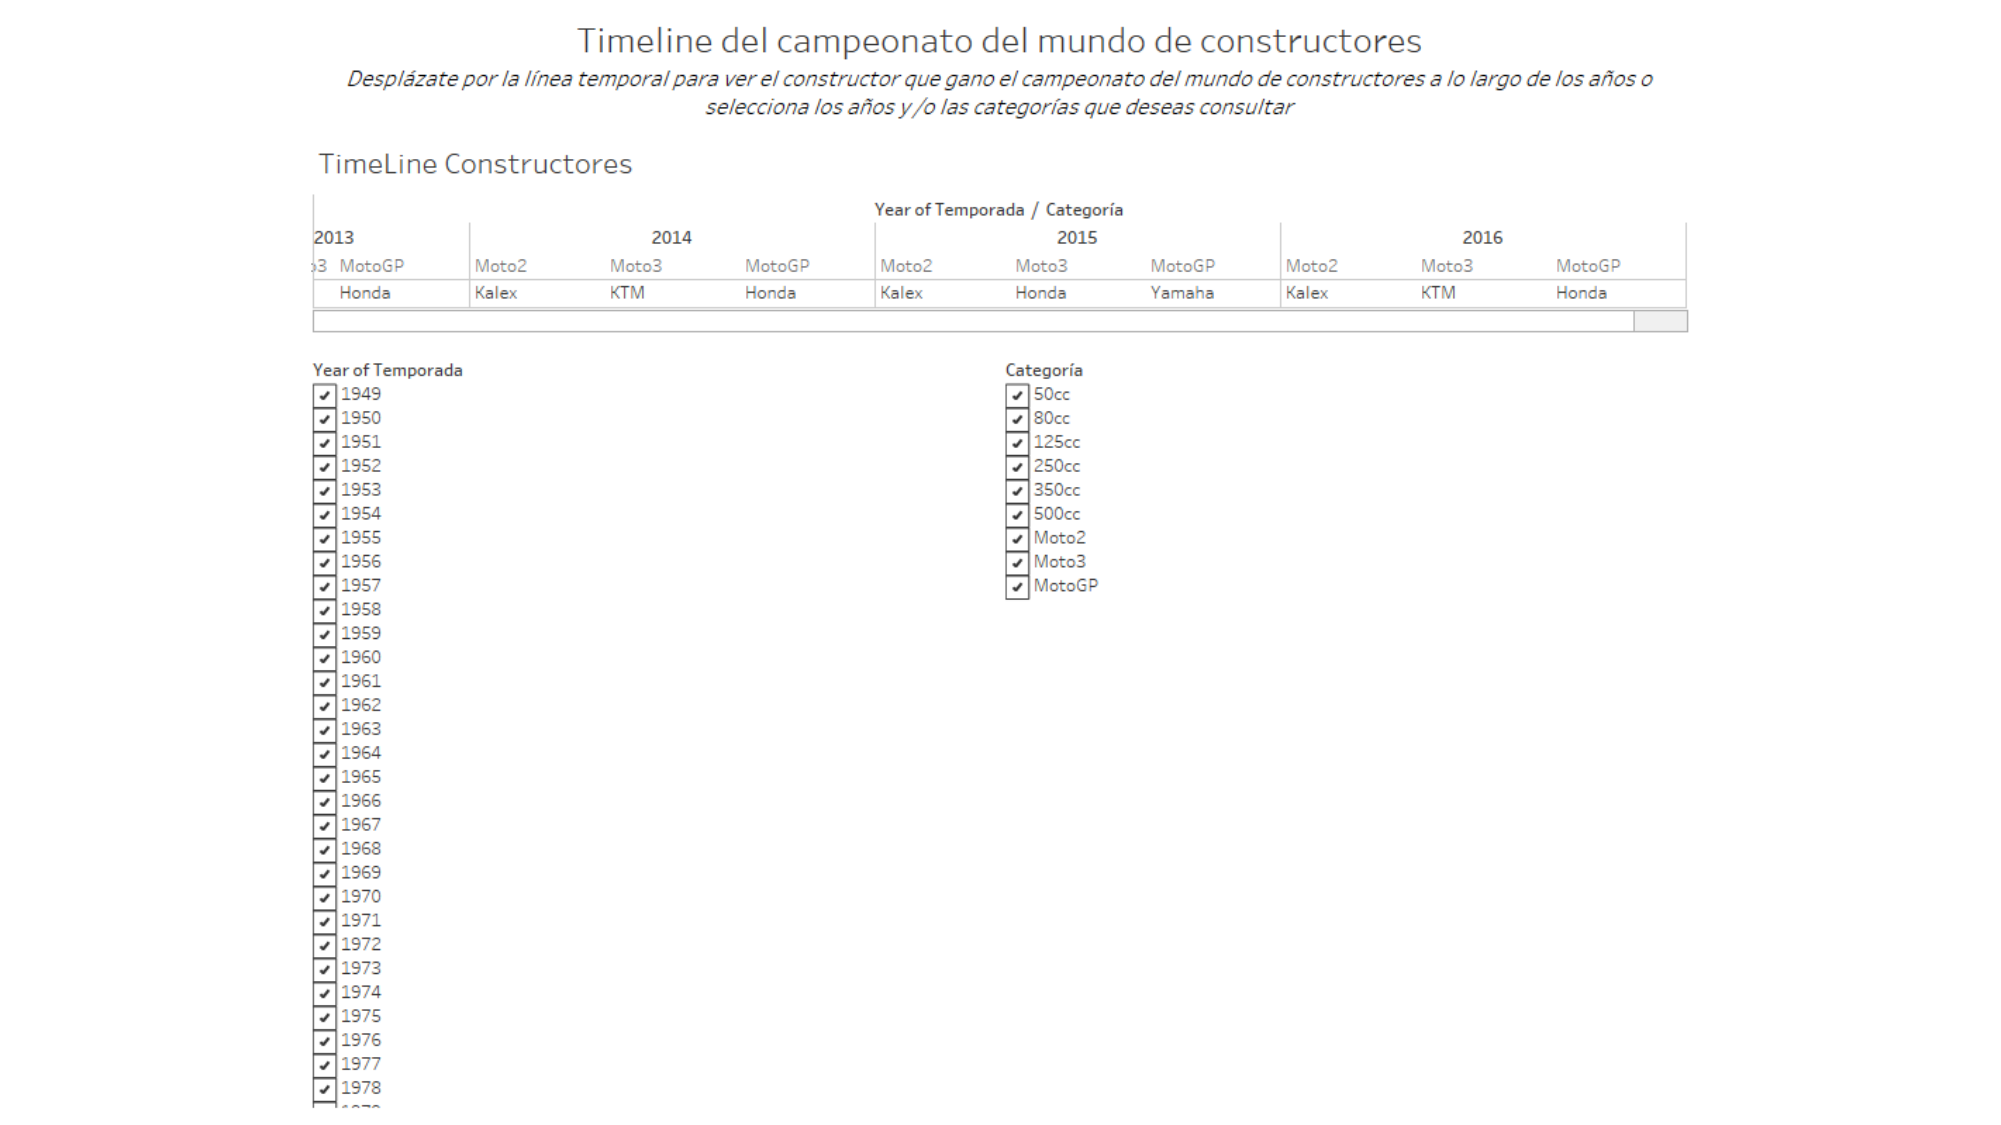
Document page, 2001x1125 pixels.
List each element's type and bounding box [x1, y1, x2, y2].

picture [296, 0, 1704, 1125]
